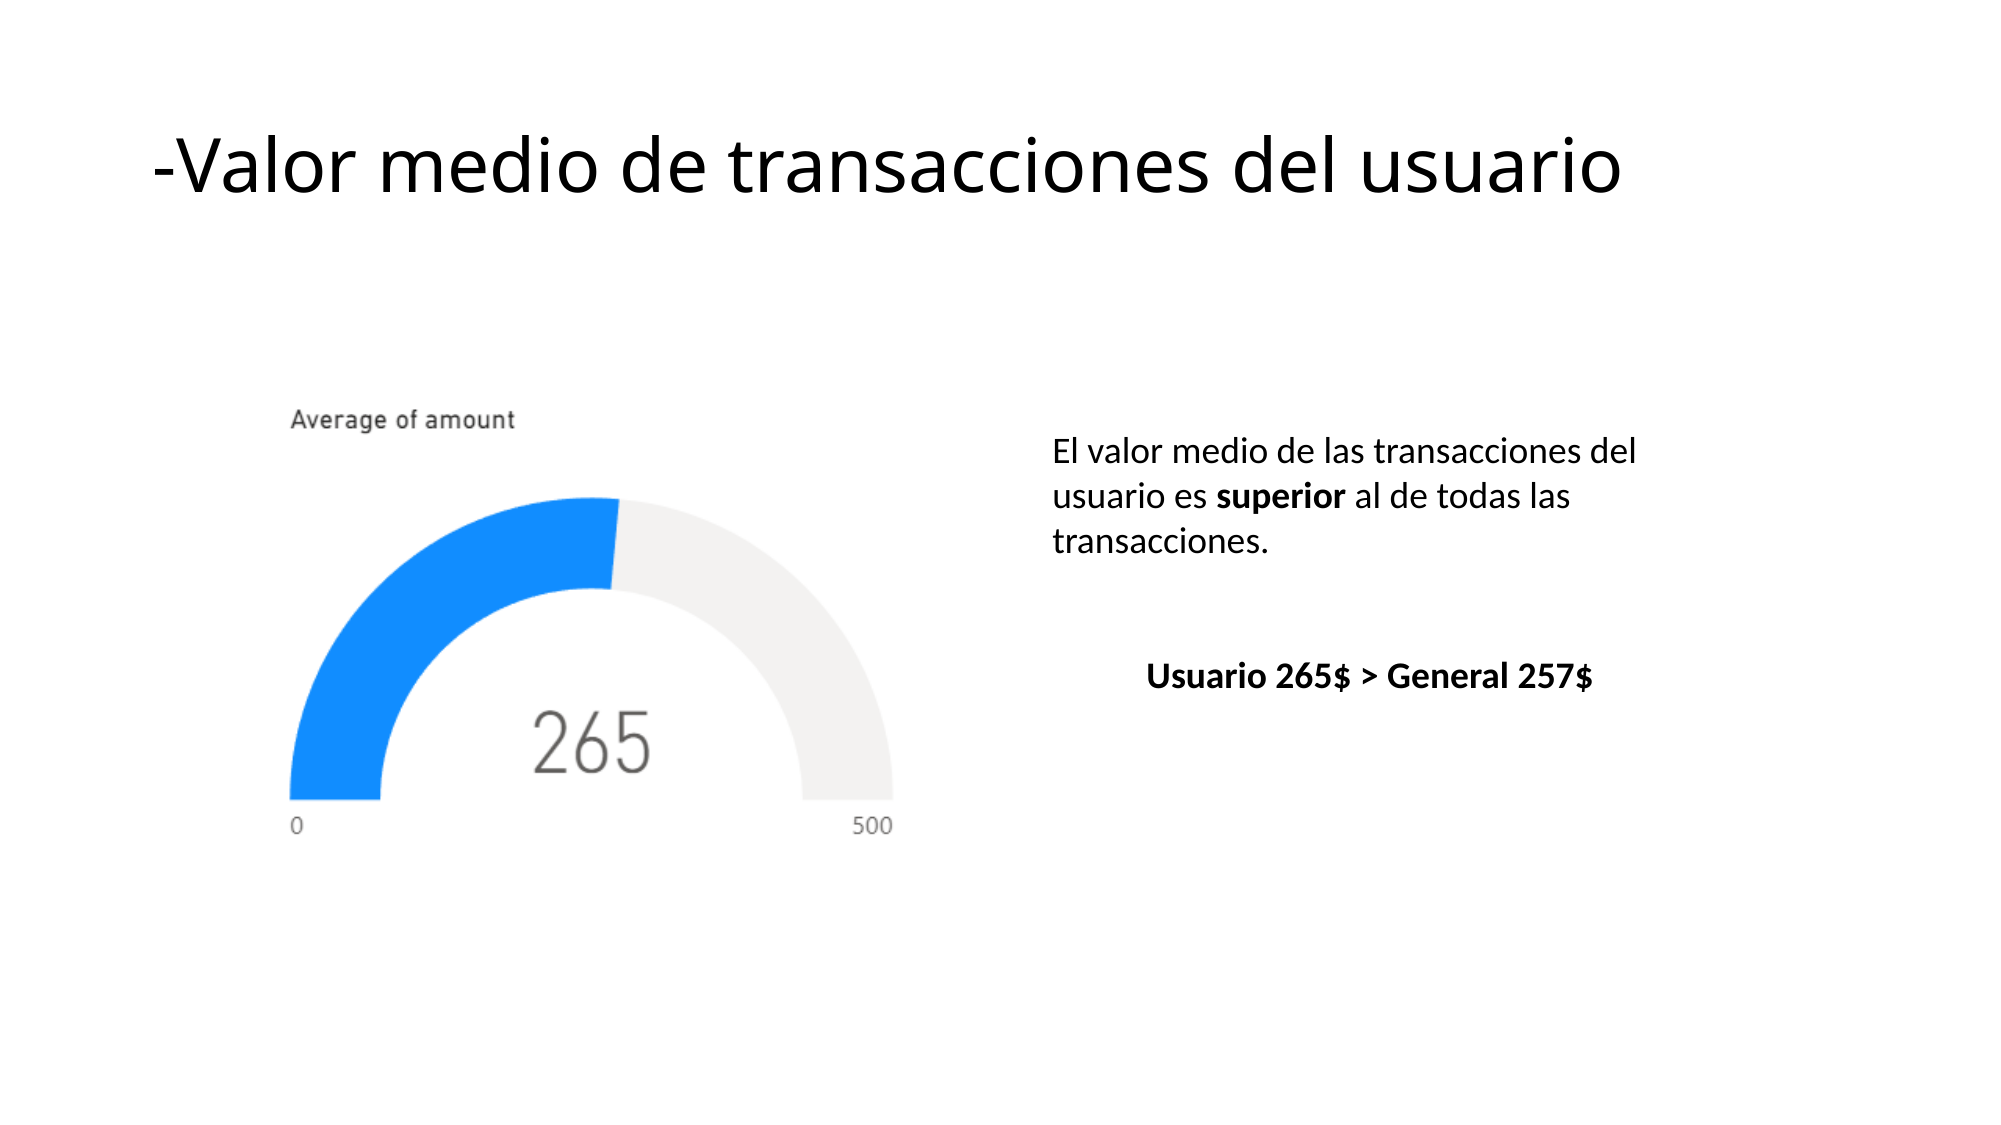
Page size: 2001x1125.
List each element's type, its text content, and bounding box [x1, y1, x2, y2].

text_box El valor medio de las transacciones del usuario es superior al de todas las transacciones. Usuario 265$ > General 257$ [1037, 418, 1704, 704]
title -Valor medio de transacciones del usuario [137, 59, 1863, 278]
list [282, 402, 900, 911]
